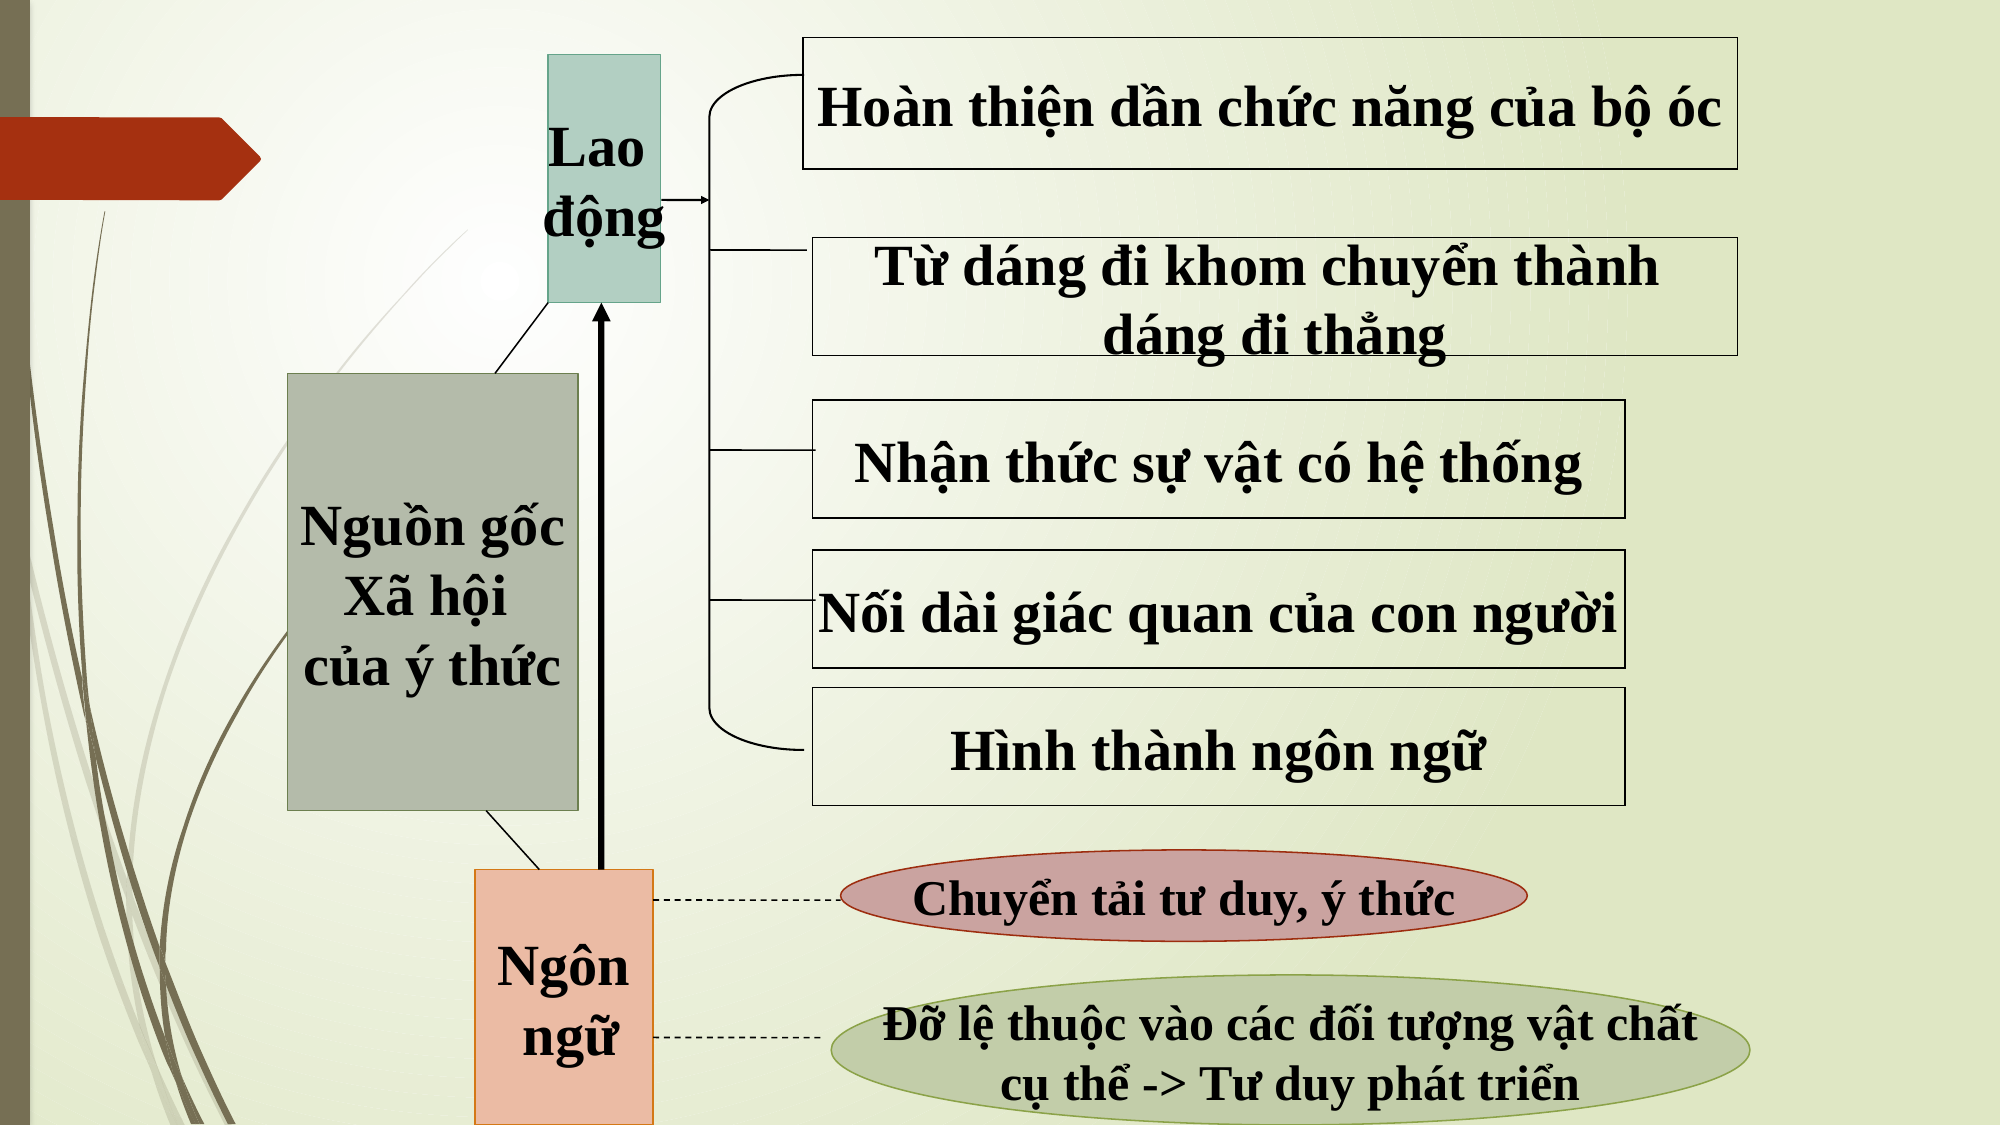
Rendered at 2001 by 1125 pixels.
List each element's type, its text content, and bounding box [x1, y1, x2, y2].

text_box Nối dài giác quan của con người [812, 549, 1625, 669]
slide_number 29 [1626, 1093, 1675, 1103]
text_box Nguồn gốc Xã hội của ý thức [287, 373, 579, 811]
text_box Lao động [547, 54, 661, 303]
text_box [595, 302, 608, 870]
text_box Hình thành ngôn ngữ [812, 687, 1625, 806]
text_box Ngôn ngữ [474, 869, 654, 1125]
text_box Từ dáng đi khom chuyển thành dáng đi thẳng [812, 237, 1738, 356]
text_box Đỡ lệ thuộc vào các đối tượng vật chất cụ thể -> Tư duy phát triển [830, 974, 1751, 1125]
text_box [709, 74, 804, 750]
text_box Hoàn thiện dần chức năng của bộ óc [803, 37, 1738, 169]
text_box [662, 195, 710, 205]
text_box Nhận thức sự vật có hệ thống [812, 399, 1625, 518]
text_box Chuyển tải tư duy, ý thức [839, 849, 1529, 943]
